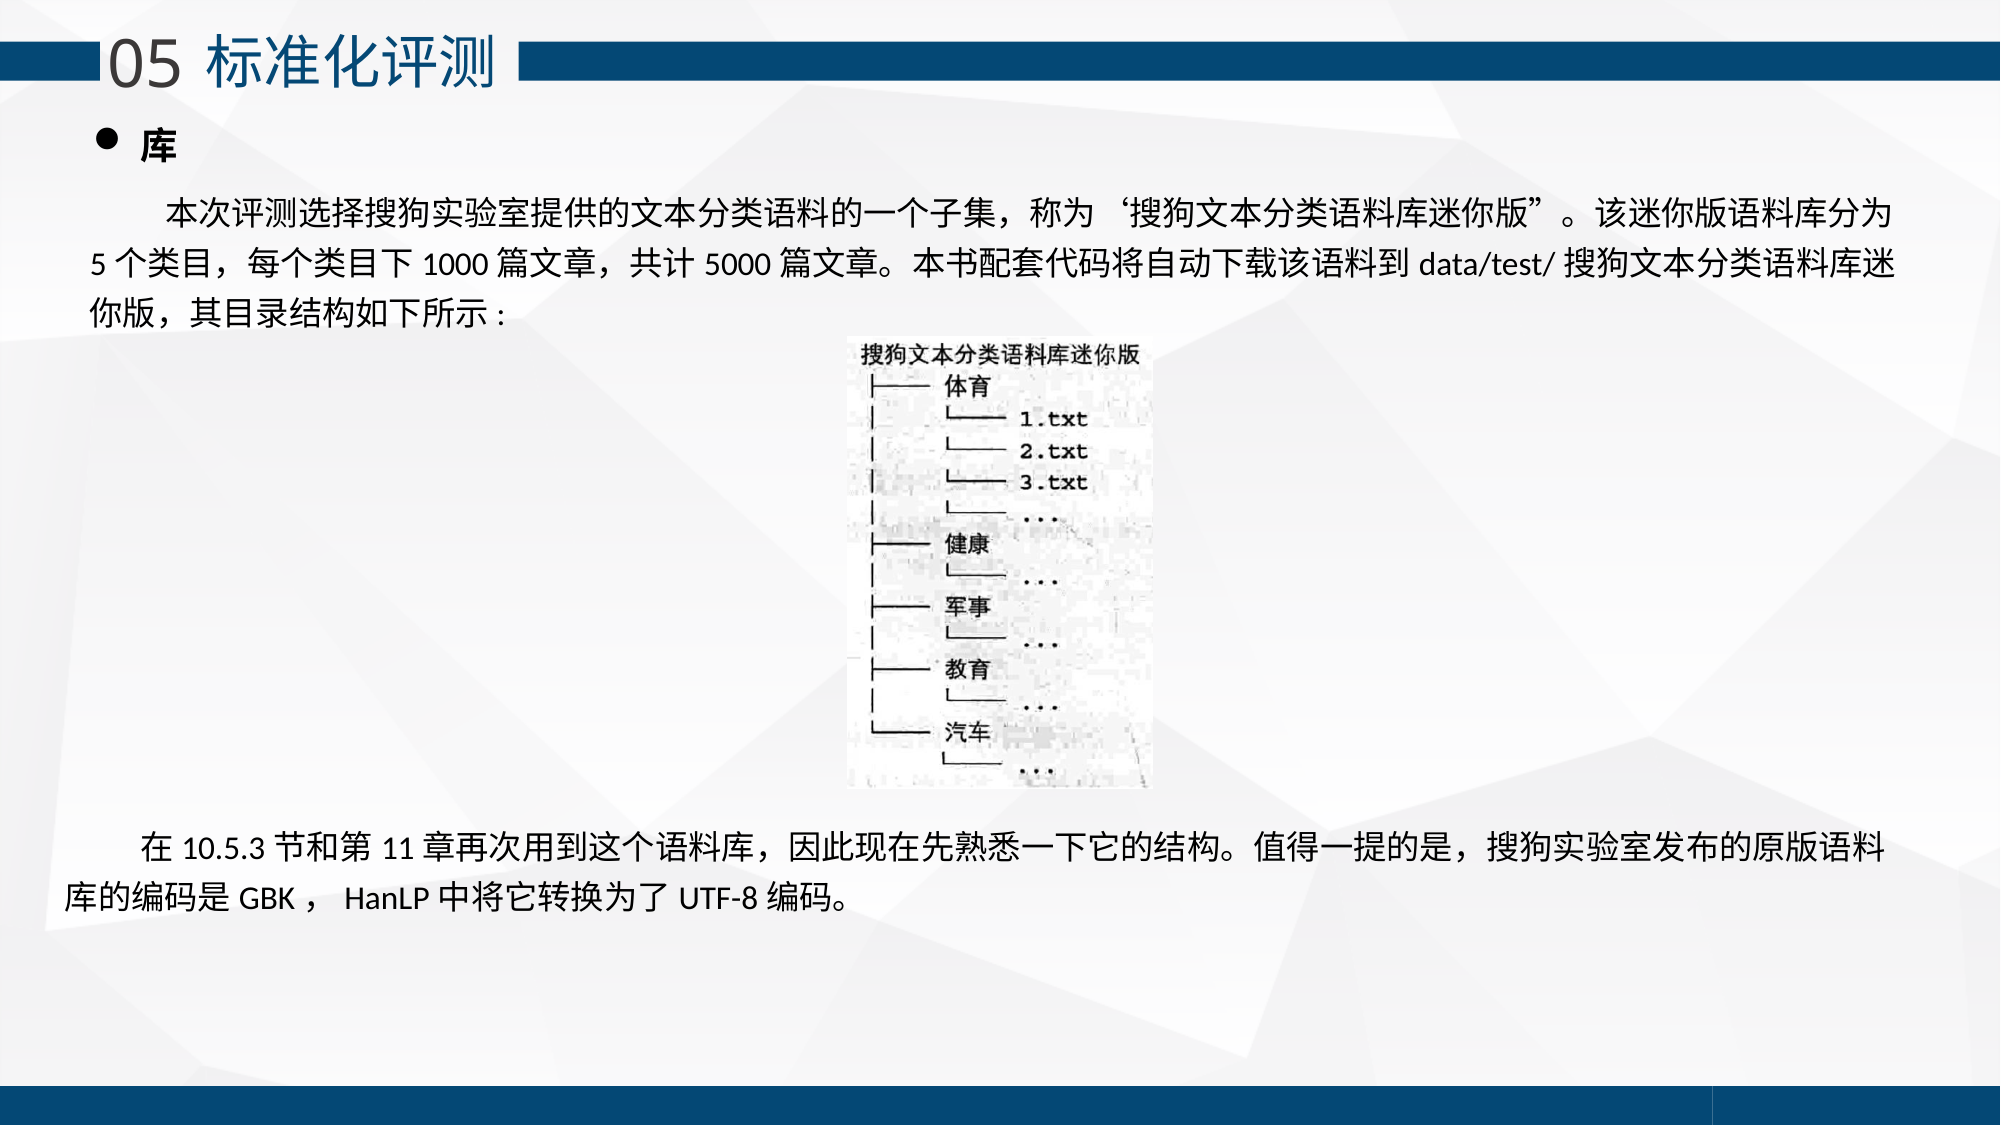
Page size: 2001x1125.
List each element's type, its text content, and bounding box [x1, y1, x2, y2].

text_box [90, 13, 575, 110]
picture [0, 0, 2001, 1125]
text_box [575, 41, 2000, 82]
text_box 本次评测选择搜狗实验室提供的文本分类语料的一个子集，称为‘搜狗文本分类语料库迷你版”。该迷你版语料库分为5个类目，每个类目下1000篇文章，共计5000篇文章。本书配套代码将自动下载该语料到data/test/搜狗文本分类语料库迷你版，其目录结构如下所示: [74, 174, 1922, 340]
text_box [0, 41, 90, 82]
text_box [1713, 1085, 2000, 1125]
text_box [0, 1085, 1713, 1125]
text_box 在10.5.3节和第11章再次用到这个语料库，因此现在先熟悉一下它的结构。值得一提的是，搜狗实验室发布的原版语料库的编码是GBK，HanLP中将它转换为了UTF-8编码。 [49, 809, 1922, 924]
